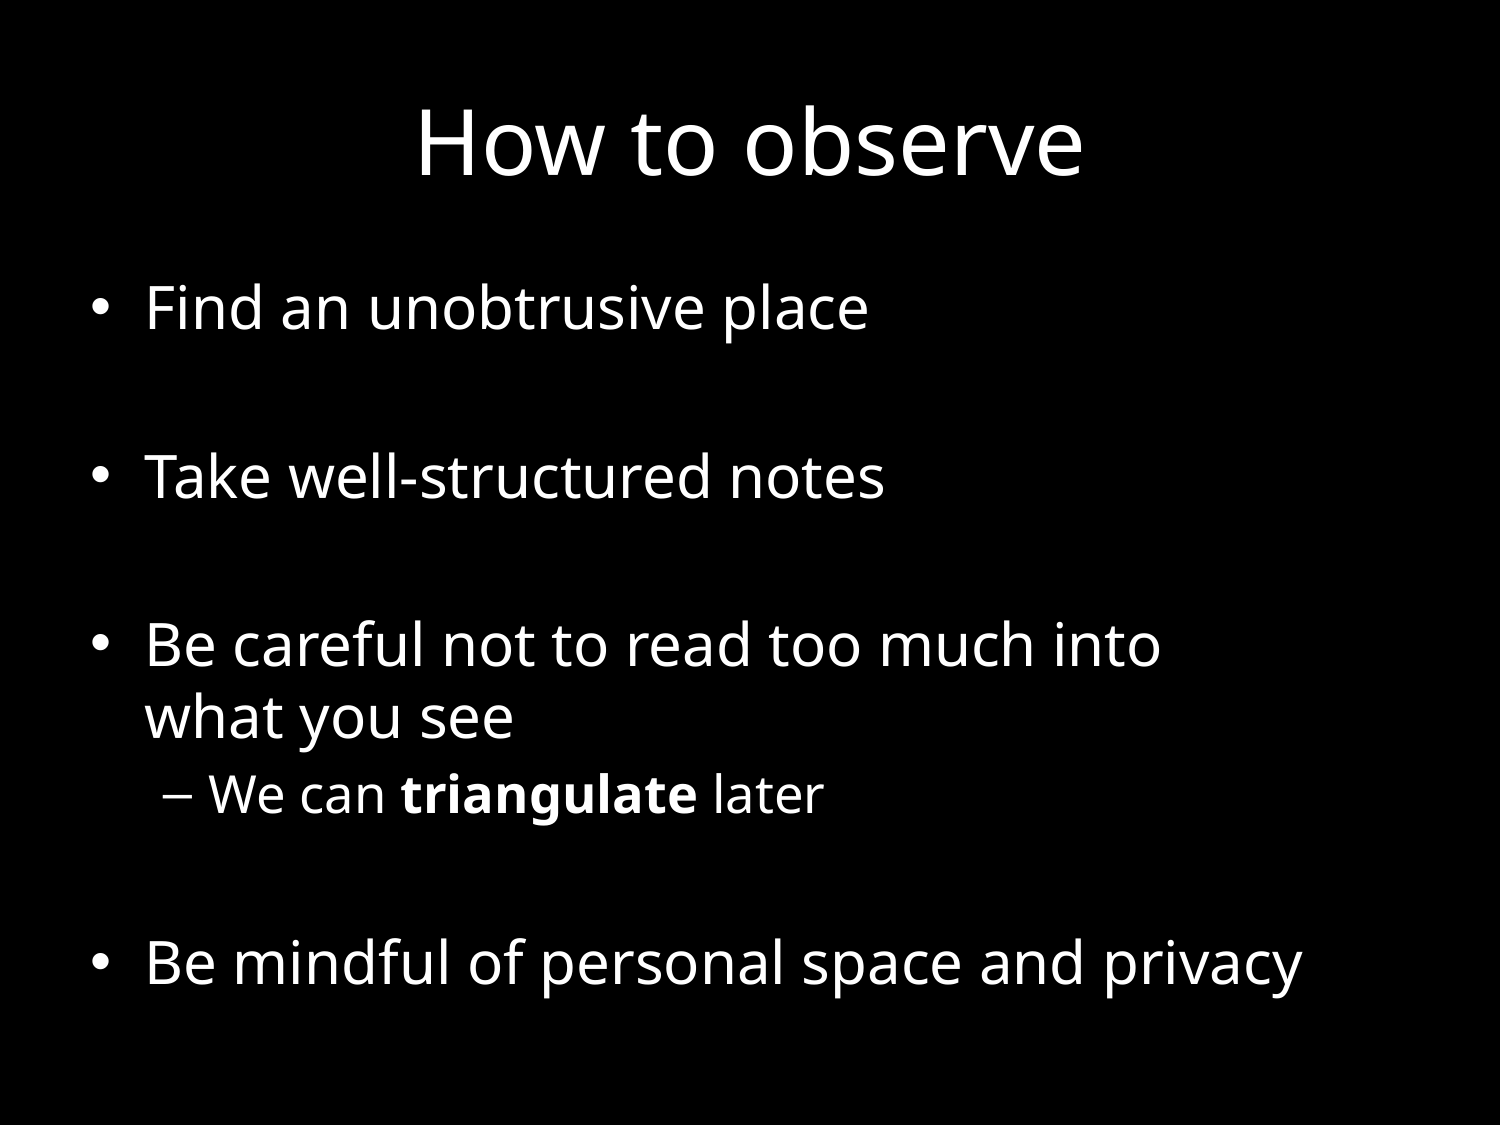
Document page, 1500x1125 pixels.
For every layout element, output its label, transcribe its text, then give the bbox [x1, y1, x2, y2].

list Find an unobtrusive place Take well-structured notes Be careful not to read too much into what you see We can triangulate later Be mindful of personal space and privacy [75, 262, 1425, 1005]
title How to observe [75, 45, 1425, 233]
